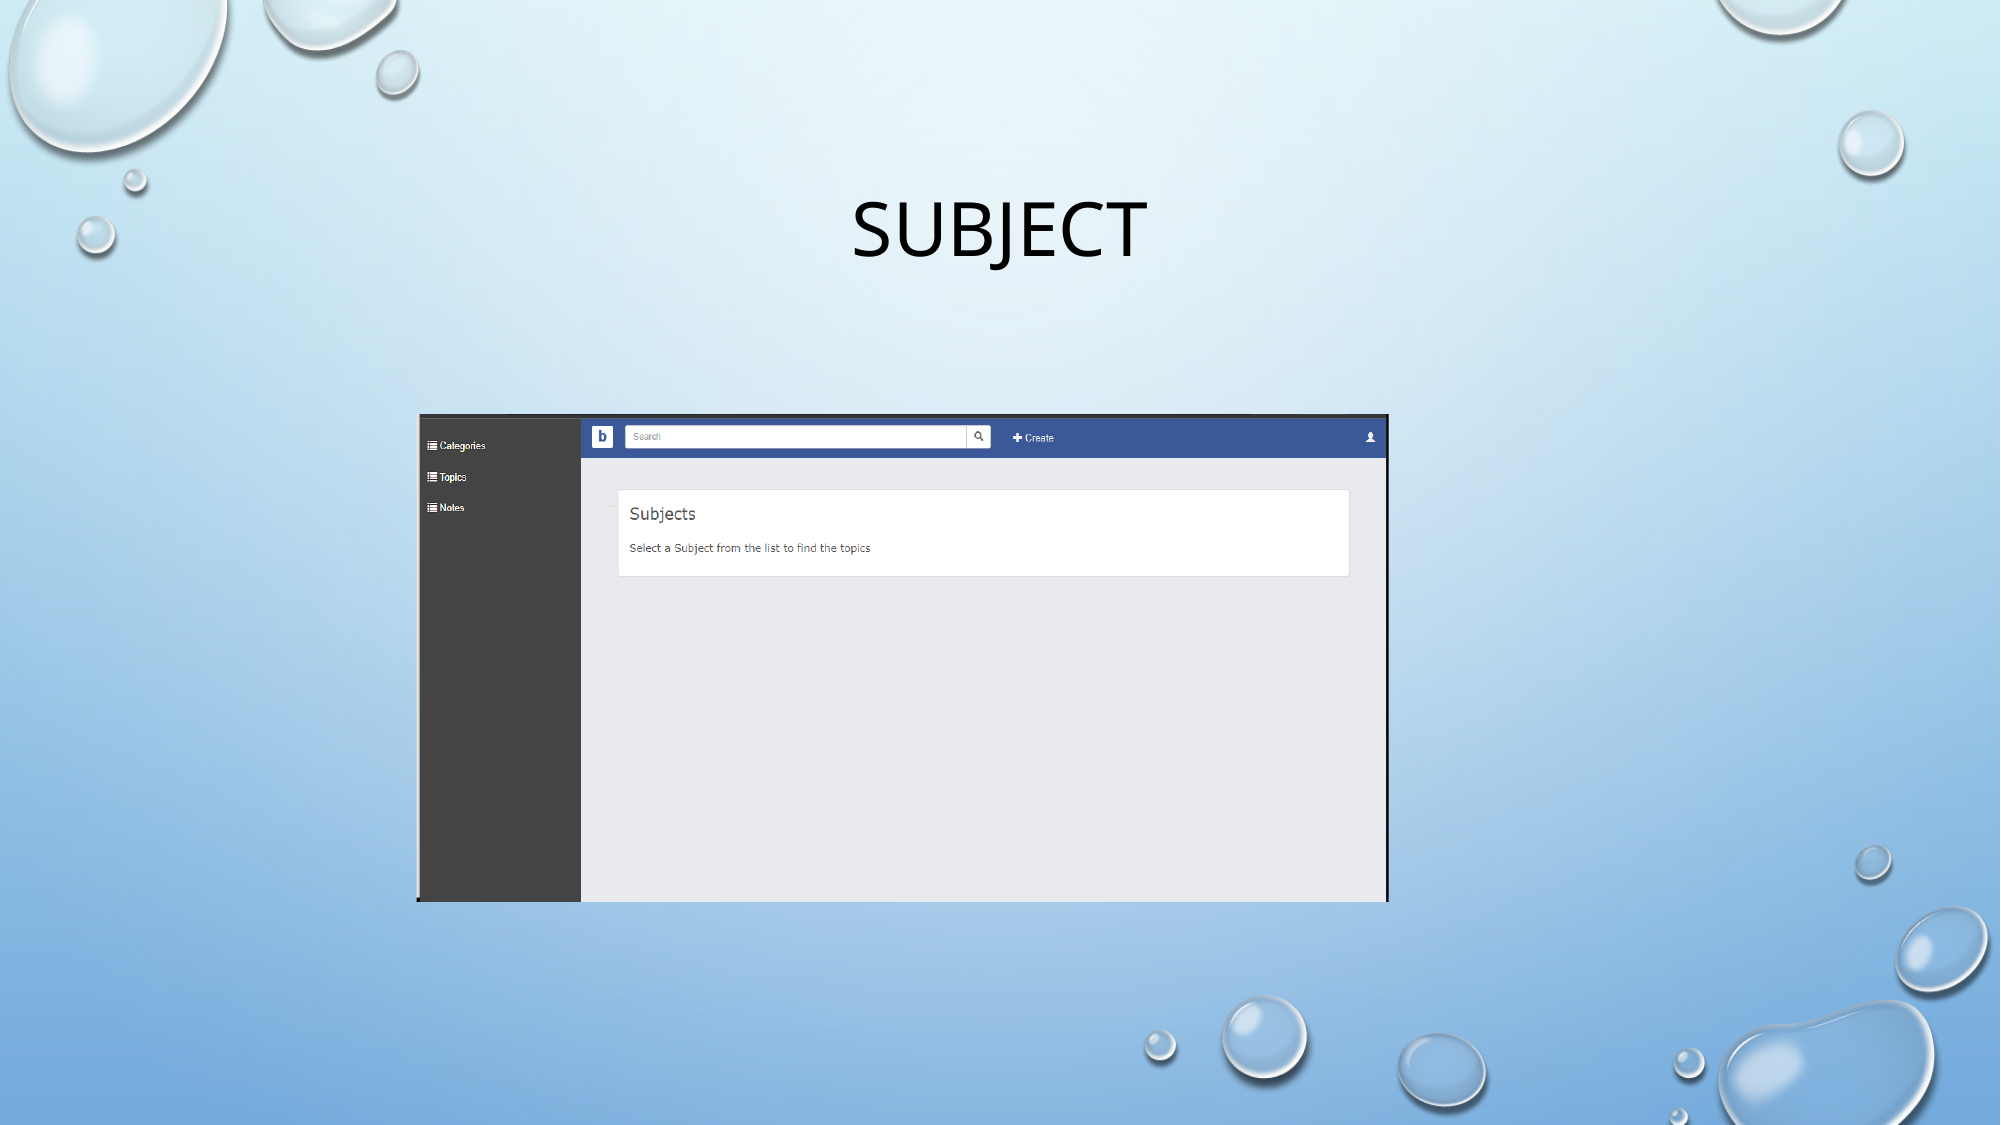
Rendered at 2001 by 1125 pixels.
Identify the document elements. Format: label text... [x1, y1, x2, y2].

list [416, 414, 1390, 903]
title subject [149, 101, 1851, 364]
picture [0, 0, 2000, 1125]
